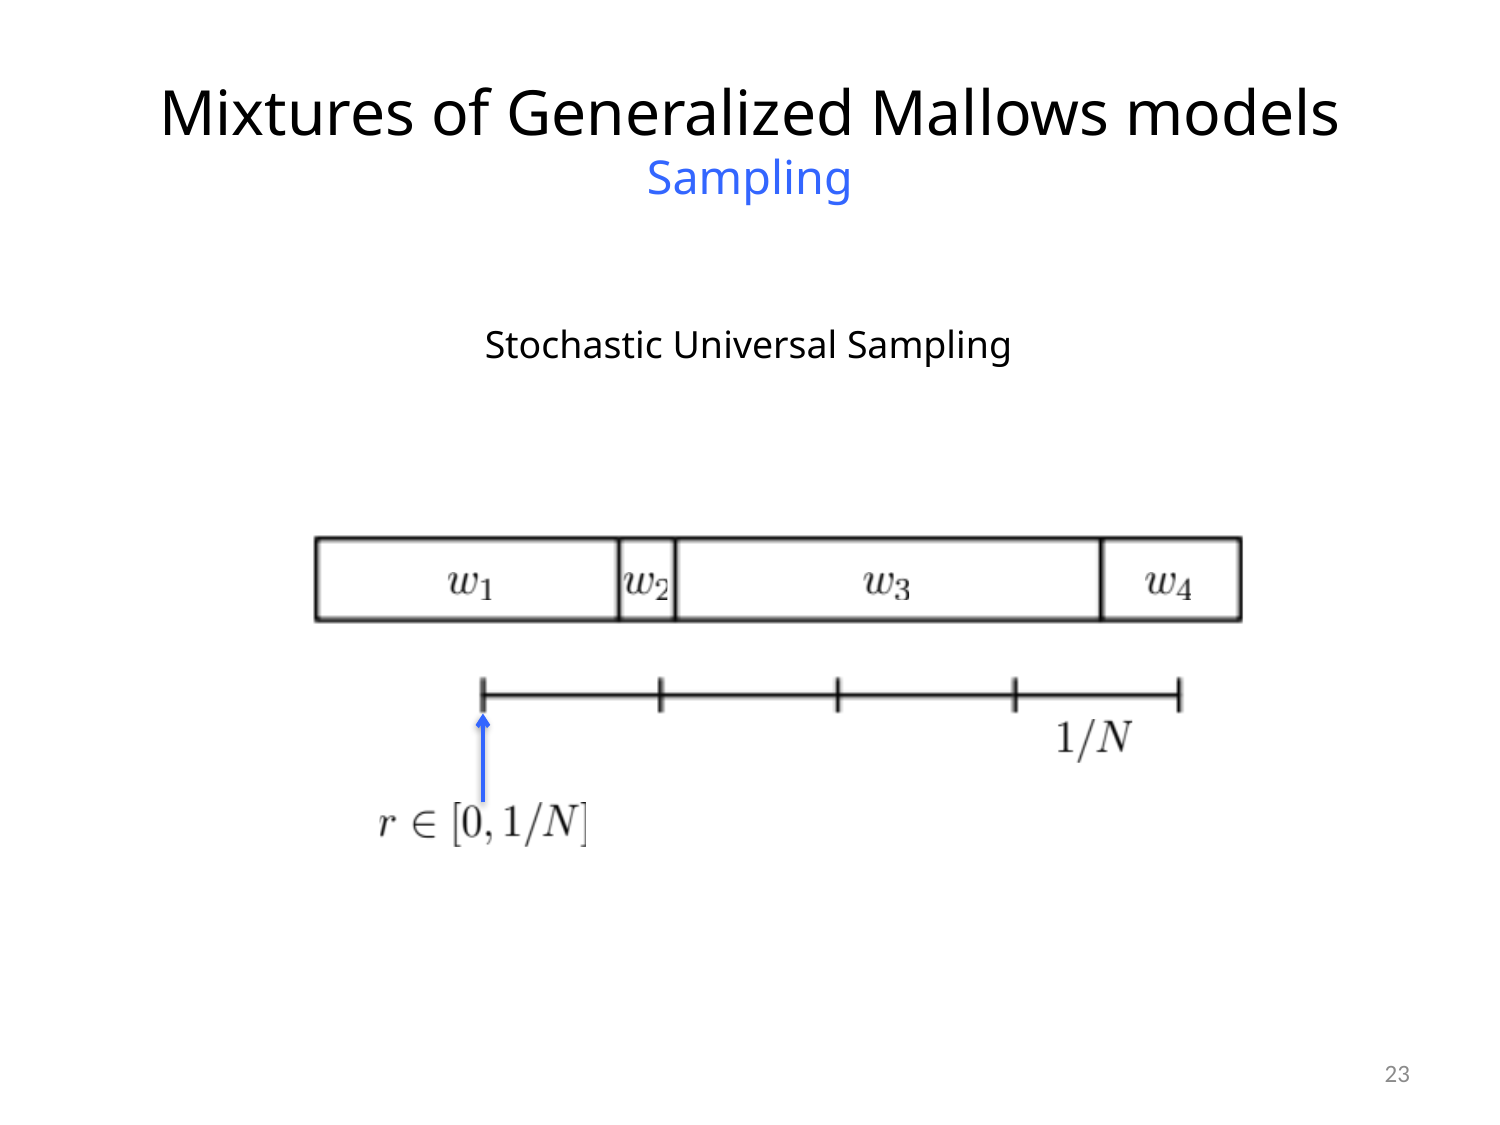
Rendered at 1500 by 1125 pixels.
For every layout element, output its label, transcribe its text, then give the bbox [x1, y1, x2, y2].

text_box 23 [1074, 1042, 1425, 1103]
picture [379, 802, 587, 847]
picture [1057, 718, 1133, 764]
title Mixtures of Generalized Mallows models Sampling [75, 45, 1425, 233]
picture [309, 531, 1244, 714]
text_box Stochastic Universal Sampling [470, 313, 1038, 374]
